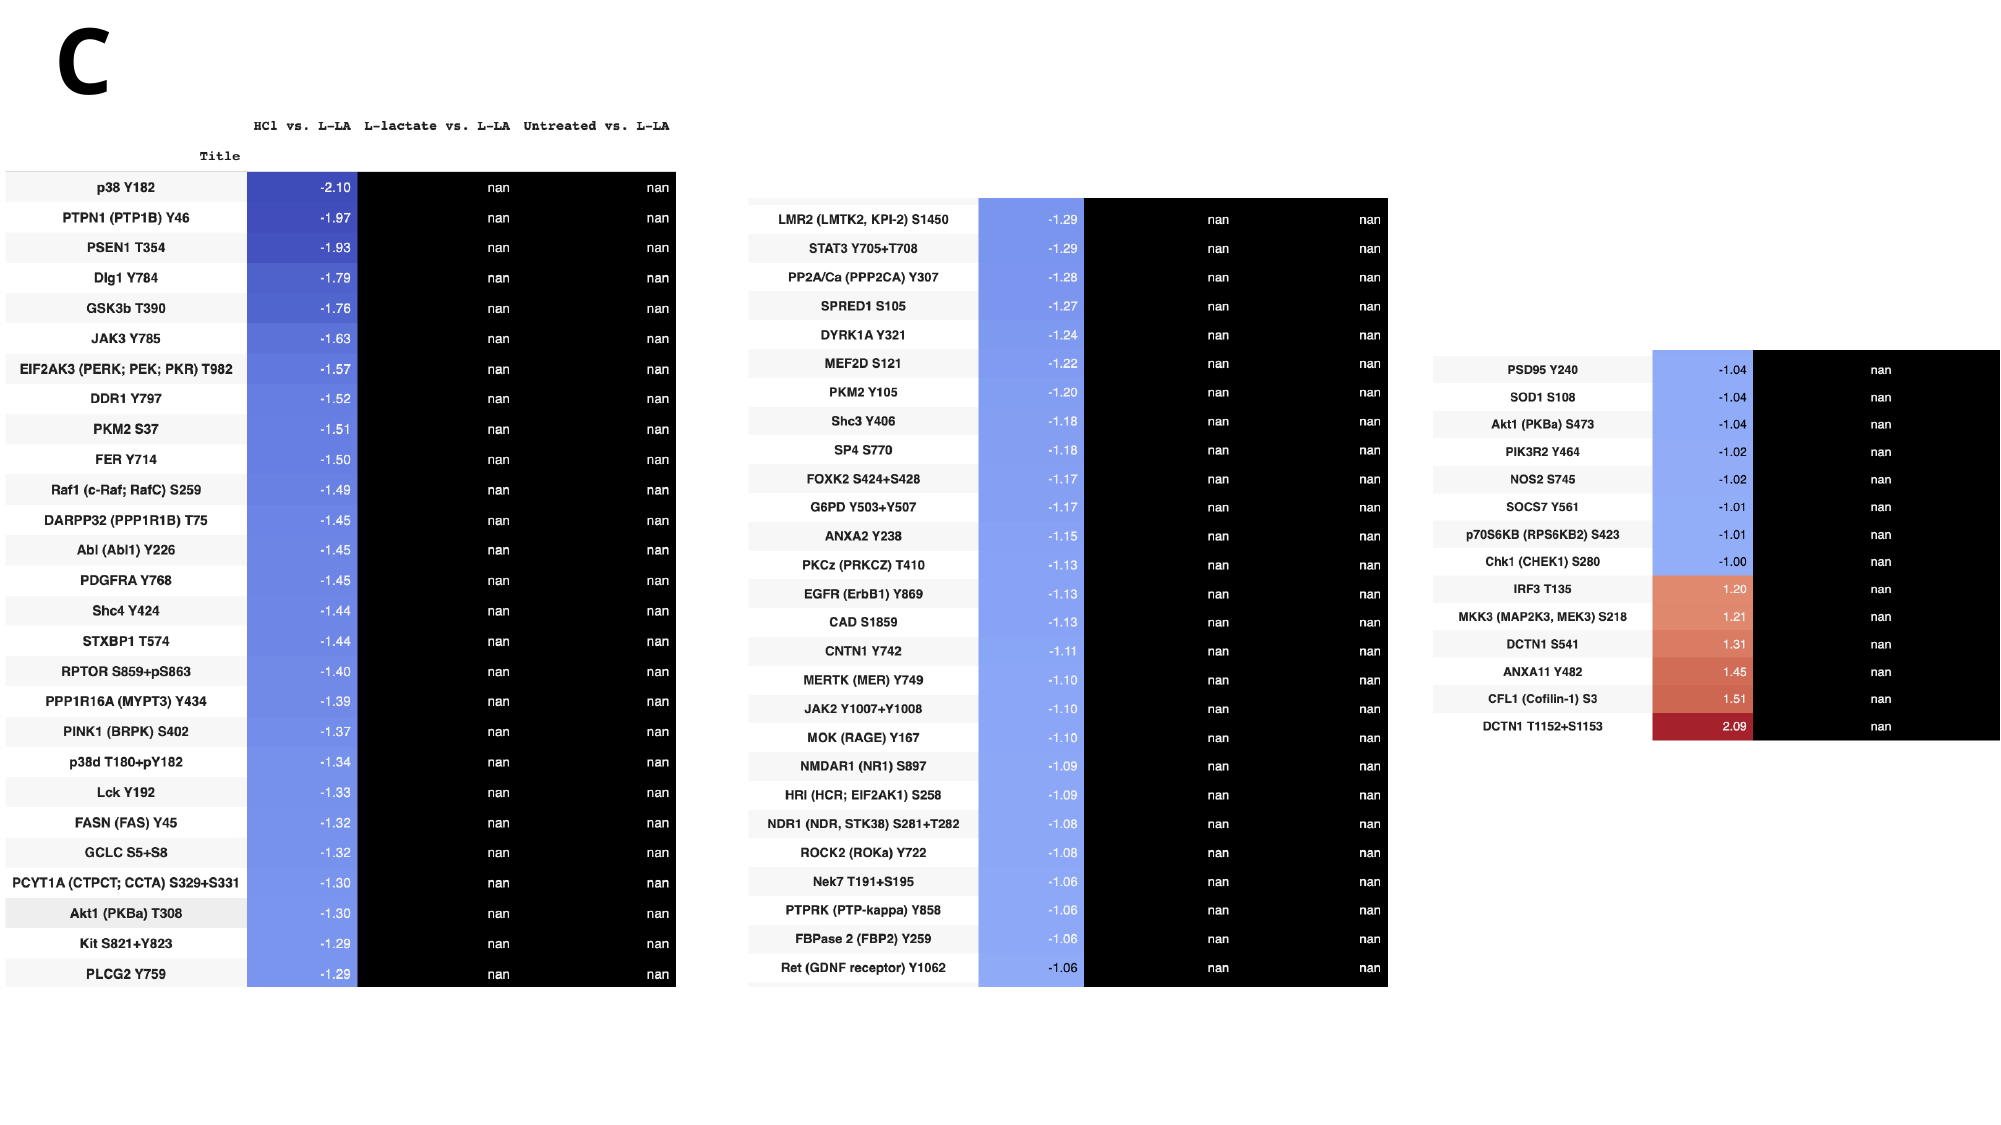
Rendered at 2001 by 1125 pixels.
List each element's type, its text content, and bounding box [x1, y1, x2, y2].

picture [0, 107, 2000, 987]
title C [39, 0, 1765, 174]
